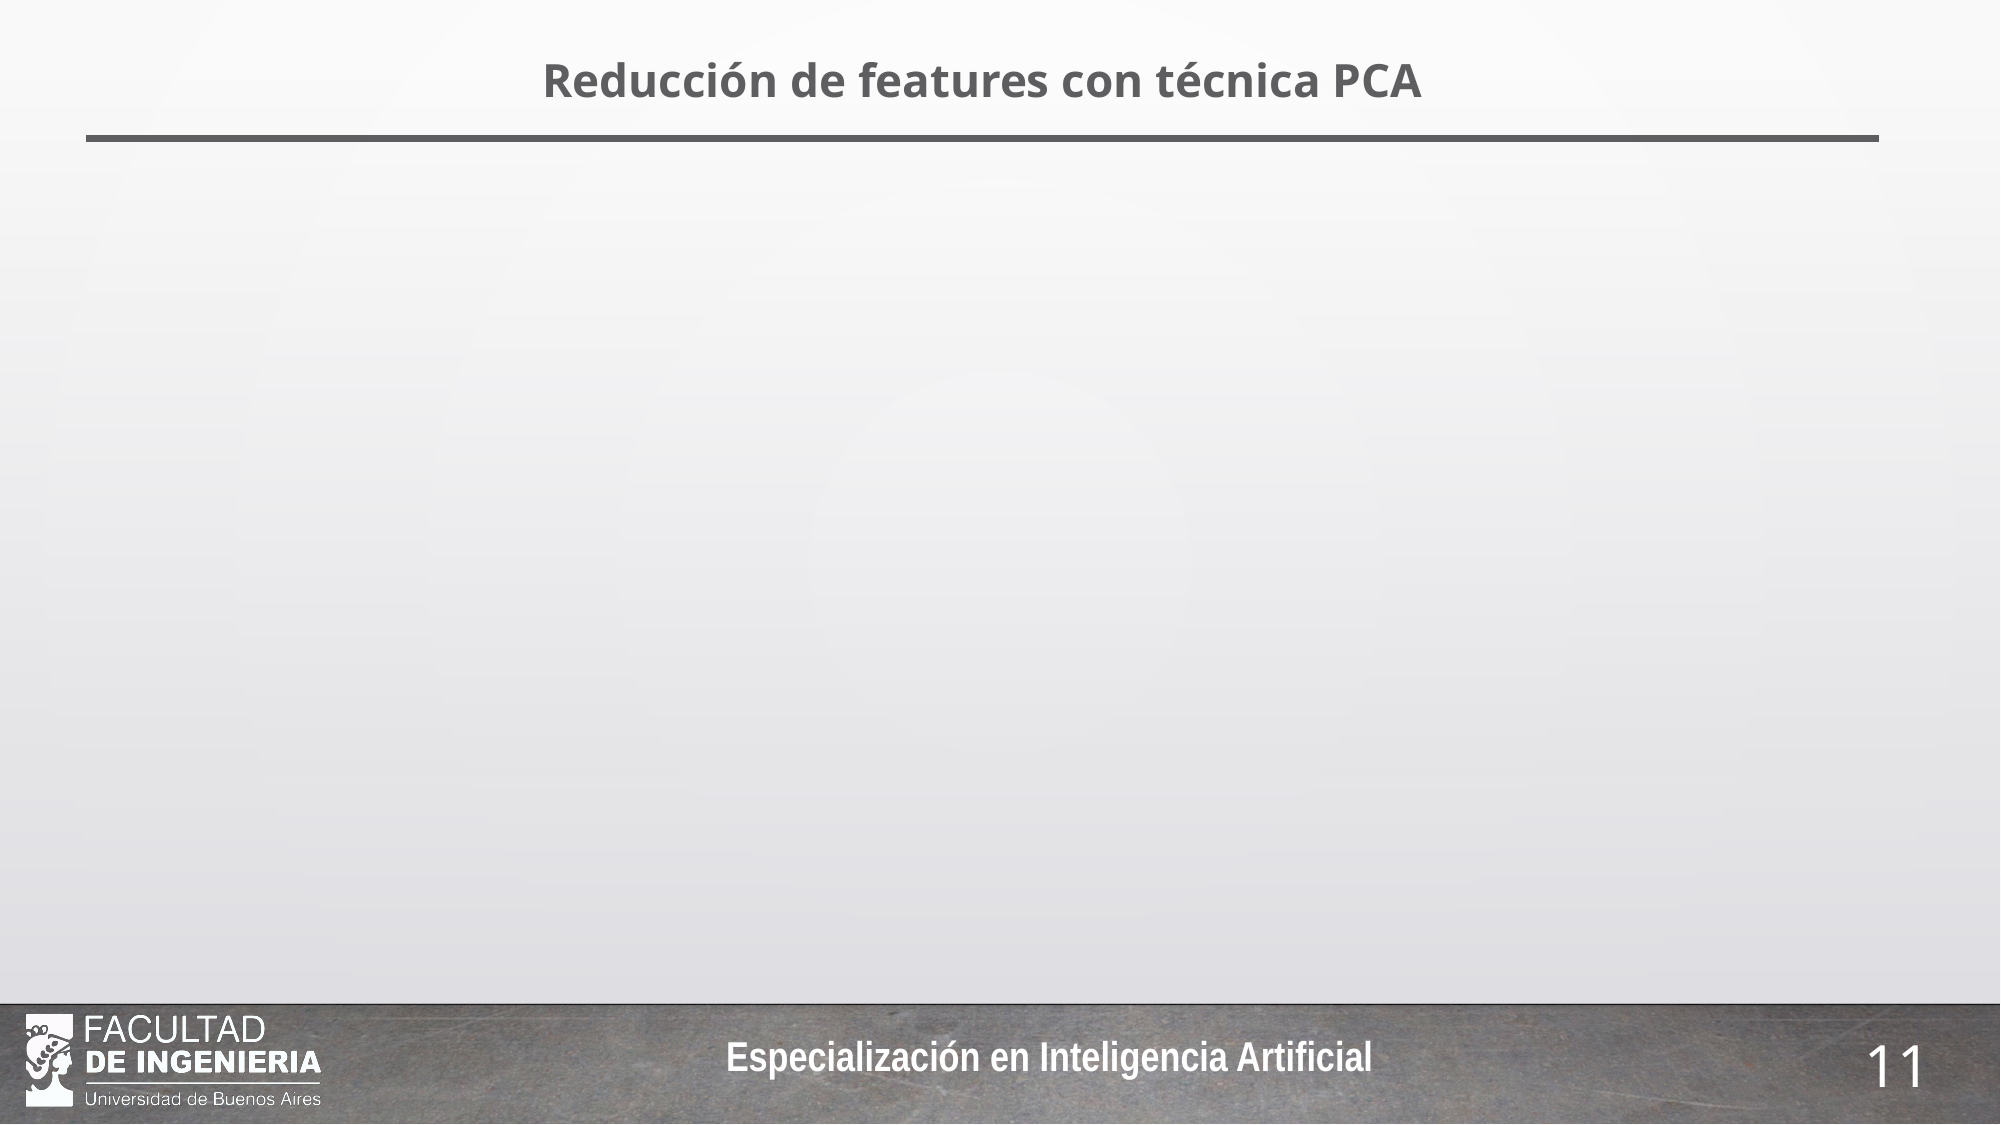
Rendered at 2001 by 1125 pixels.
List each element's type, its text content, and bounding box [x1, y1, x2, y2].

picture [0, 963, 2000, 1125]
text_box 11 [1812, 1022, 1946, 1105]
text_box Reducción de features con técnica PCA [527, 44, 1438, 115]
text_box Especialización en Inteligencia Artificial [711, 1022, 1389, 1087]
